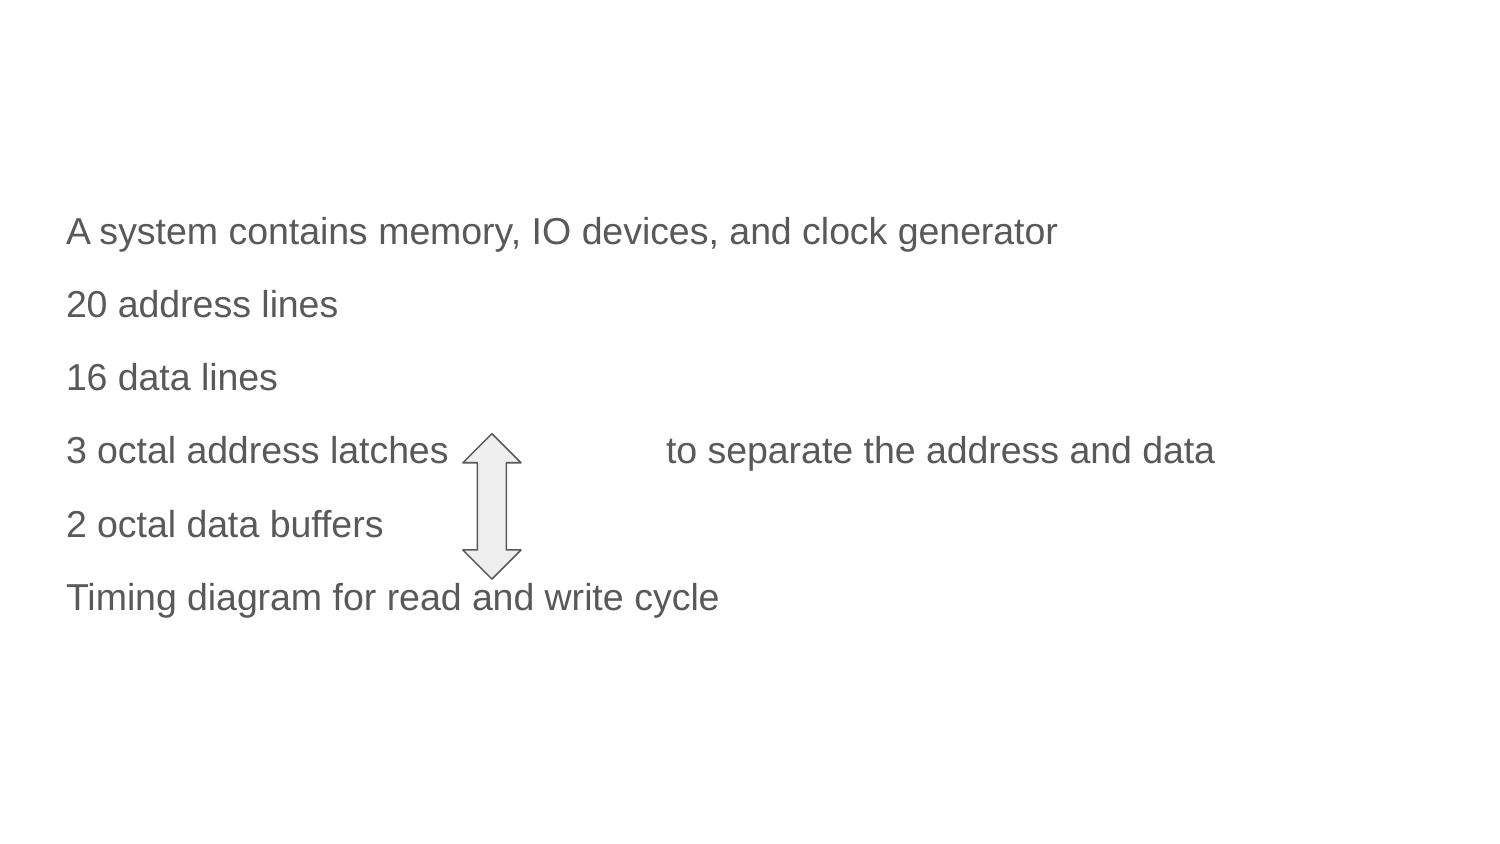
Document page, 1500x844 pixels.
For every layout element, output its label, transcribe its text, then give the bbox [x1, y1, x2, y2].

list A system contains memory, IO devices, and clock generator 20 address lines 16 data lines 3 octal address latches to separate the address and data 2 octal data buffers Timing diagram for read and write cycle [51, 189, 1449, 750]
text_box [462, 433, 522, 580]
